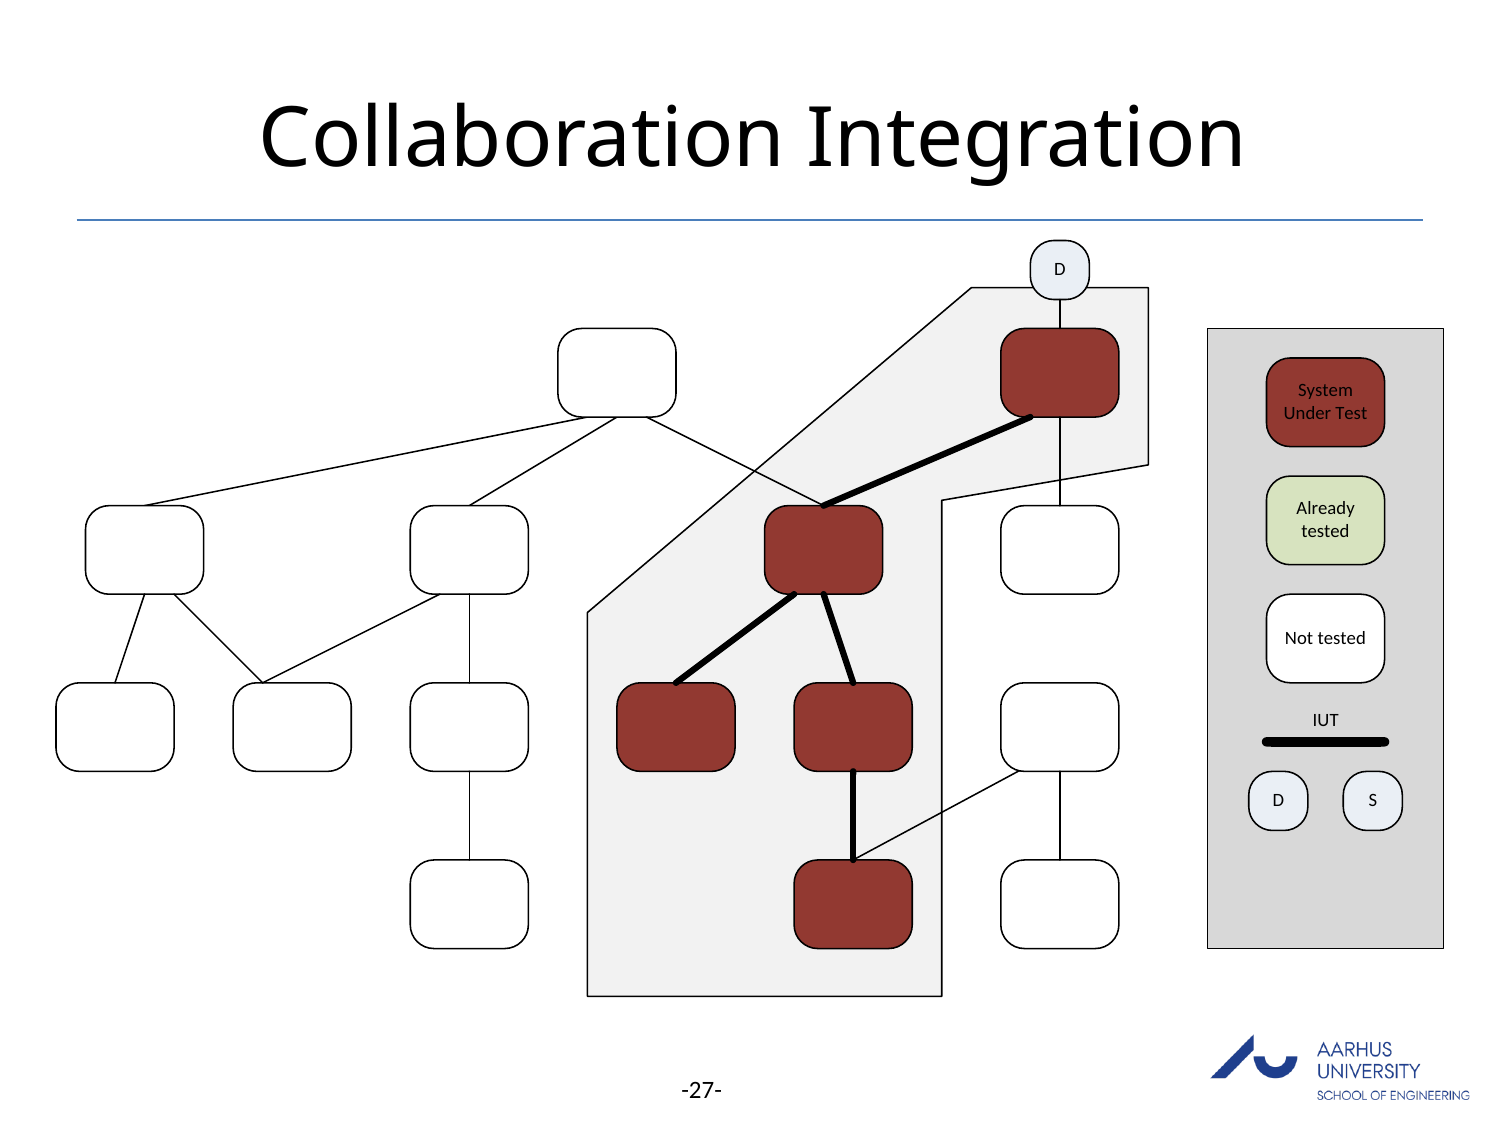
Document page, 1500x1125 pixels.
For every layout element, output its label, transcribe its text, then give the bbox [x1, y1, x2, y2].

picture [52, 237, 1448, 1000]
title Collaboration Integration [147, 39, 1359, 228]
picture [1210, 1034, 1470, 1100]
